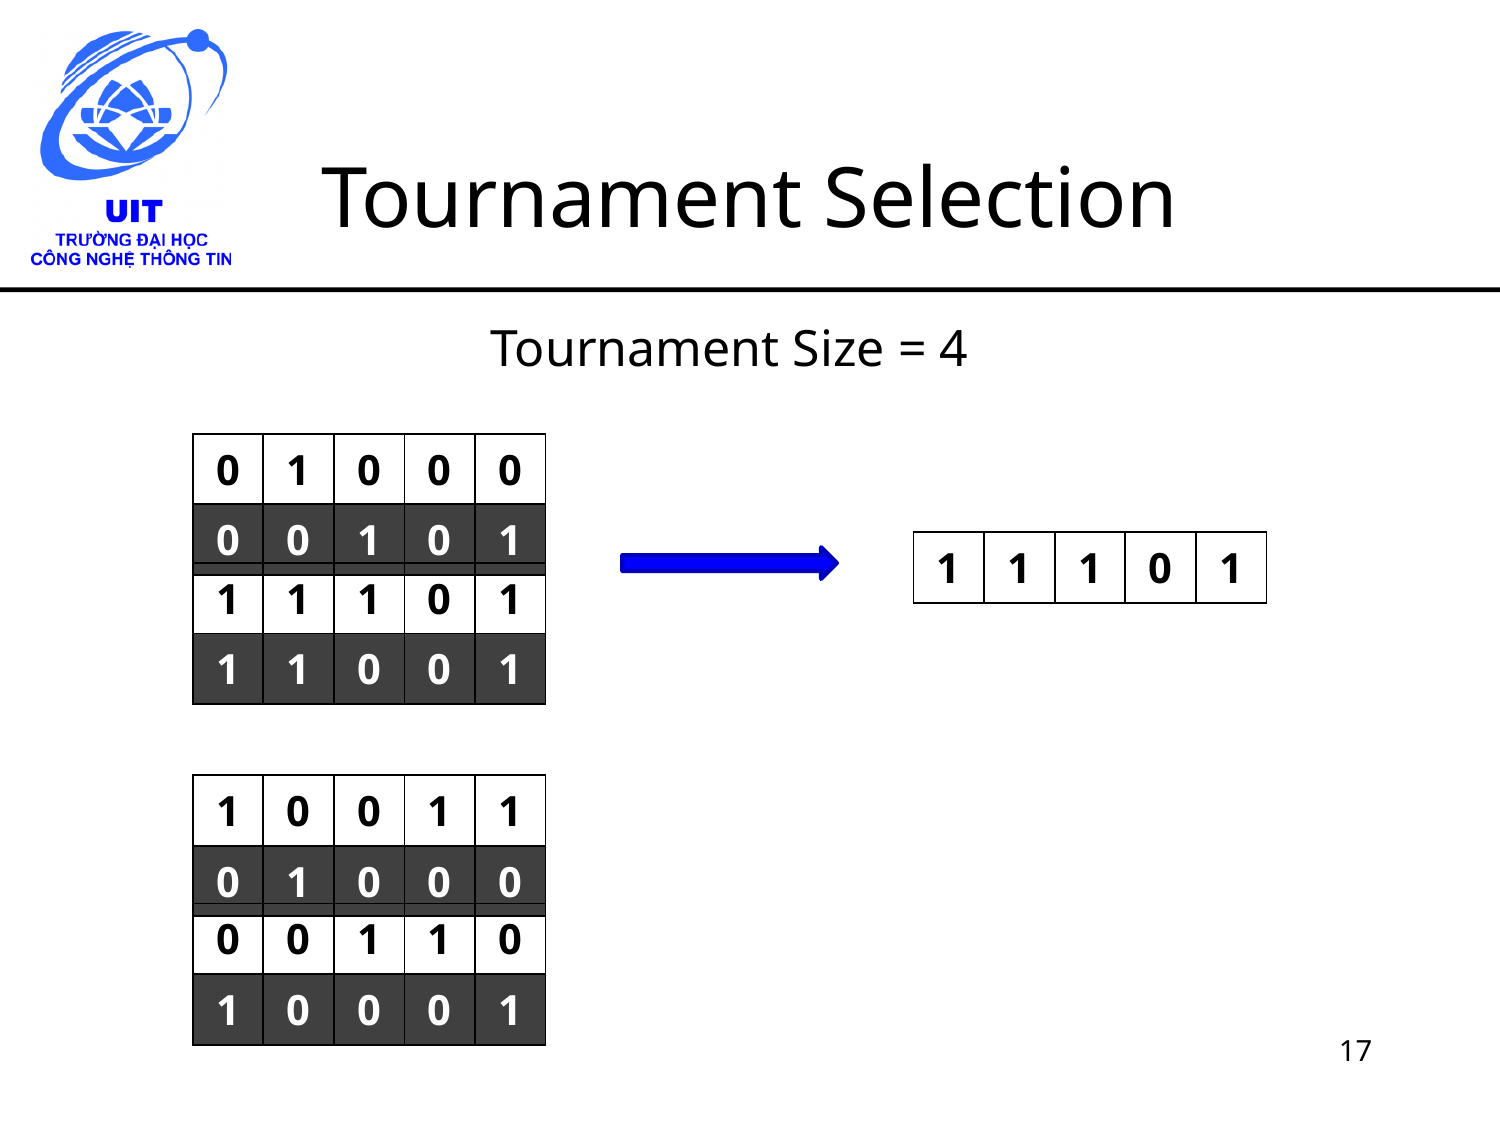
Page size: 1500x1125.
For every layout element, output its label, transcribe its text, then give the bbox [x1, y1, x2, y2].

table_cell 0 [264, 505, 333, 562]
text_box Tournament Size = 4 [476, 308, 984, 384]
table_header 0 [405, 435, 474, 503]
table_cell 1 [194, 975, 262, 1044]
table_header 1 [264, 564, 333, 633]
table_header 1 [476, 564, 545, 633]
table_header 1 [1056, 533, 1124, 602]
table_header 1 [405, 776, 474, 845]
table_header 0 [476, 435, 545, 503]
table_cell 0 [405, 505, 474, 562]
table_header 0 [335, 776, 404, 845]
table_cell 0 [264, 975, 333, 1044]
table_header 0 [194, 435, 262, 503]
table_header 0 [264, 776, 333, 845]
table_header 1 [335, 564, 404, 633]
table_cell 1 [476, 505, 545, 562]
table_cell 1 [476, 975, 545, 1044]
picture [31, 29, 231, 268]
table_header 1 [914, 533, 983, 602]
table_cell 0 [194, 847, 262, 903]
table_header 1 [194, 564, 262, 633]
table_cell 1 [264, 634, 333, 703]
table_header 0 [476, 904, 545, 973]
table_header 0 [1126, 533, 1195, 602]
title Tournament Selection [112, 99, 1388, 288]
slide_number 17 [1074, 1024, 1388, 1101]
table_header 1 [264, 435, 333, 503]
table_cell 0 [405, 634, 474, 703]
table_header 1 [405, 904, 474, 973]
table_cell 1 [264, 847, 333, 903]
table_header 0 [264, 904, 333, 973]
table_header 0 [194, 904, 262, 973]
table_cell 0 [405, 847, 474, 903]
table_header 1 [194, 776, 262, 845]
table_cell 0 [476, 847, 545, 903]
table_header 1 [476, 776, 545, 845]
table_cell 1 [194, 634, 262, 703]
table_cell 1 [476, 634, 545, 703]
table_cell 0 [335, 847, 404, 903]
table_cell 0 [335, 975, 404, 1044]
text_box [620, 545, 840, 581]
table_header 0 [335, 435, 404, 503]
table_cell 1 [335, 505, 404, 562]
table_header 0 [405, 564, 474, 633]
table_header 1 [335, 904, 404, 973]
table_cell 0 [405, 975, 474, 1044]
table_cell 0 [194, 505, 262, 562]
table_cell 0 [335, 634, 404, 703]
table_header 1 [1197, 533, 1266, 602]
table_header 1 [985, 533, 1054, 602]
